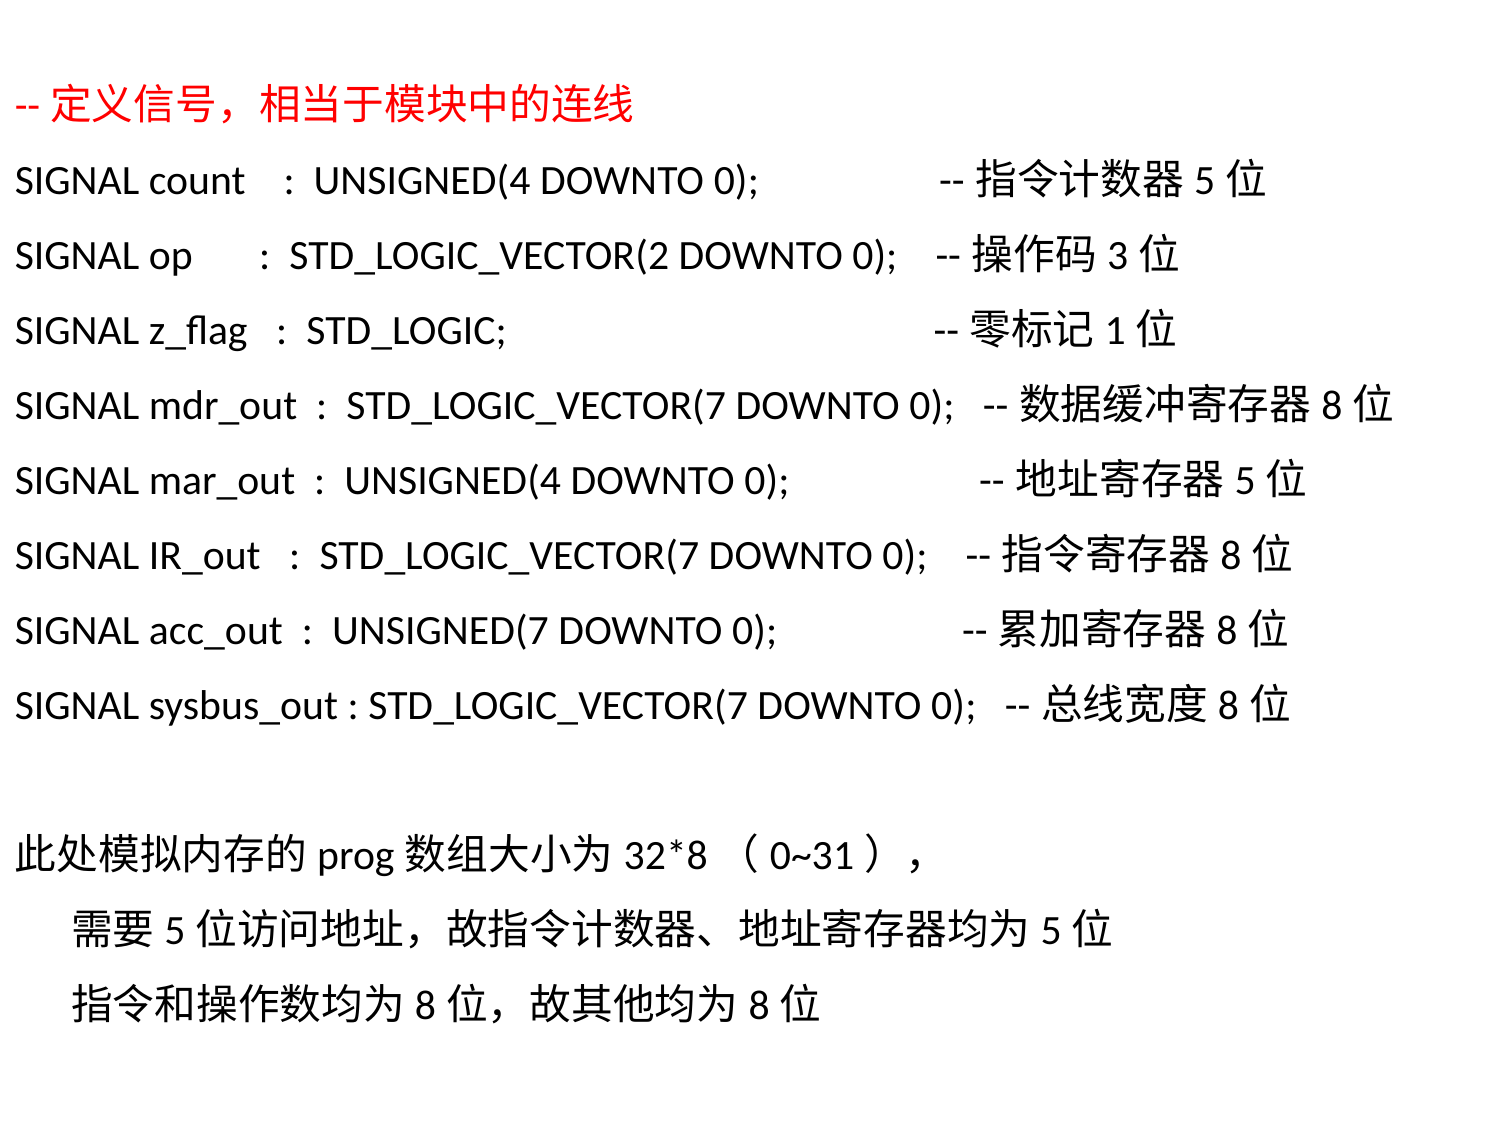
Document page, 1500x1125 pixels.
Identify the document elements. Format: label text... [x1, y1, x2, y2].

text_box --定义信号，相当于模块中的连线 SIGNAL count : UNSIGNED(4 DOWNTO 0); --指令计数器5位 SIGNAL op : STD_LOGIC_VECTOR(2 DOWNTO 0); --操作码3位 SIGNAL z_flag : STD_LOGIC; --零标记1位 SIGNAL mdr_out : STD_LOGIC_VECTOR(7 DOWNTO 0); --数据缓冲寄存器8位 SIGNAL mar_out : UNSIGNED(4 DOWNTO 0); --地址寄存器5位 SIGNAL IR_out : STD_LOGIC_VECTOR(7 DOWNTO 0); --指令寄存器8位 SIGNAL acc_out : UNSIGNED(7 DOWNTO 0); --累加寄存器8位 SIGNAL sysbus_out : STD_LOGIC_VECTOR(7 DOWNTO 0); --总线宽度8位 此处模拟内存的prog数组大小为32*8（0~31）， 需要5位访问地址，故指令计数器、地址寄存器均为5位 指令和操作数均为8位，故其他均为8位 [0, 45, 1500, 1036]
